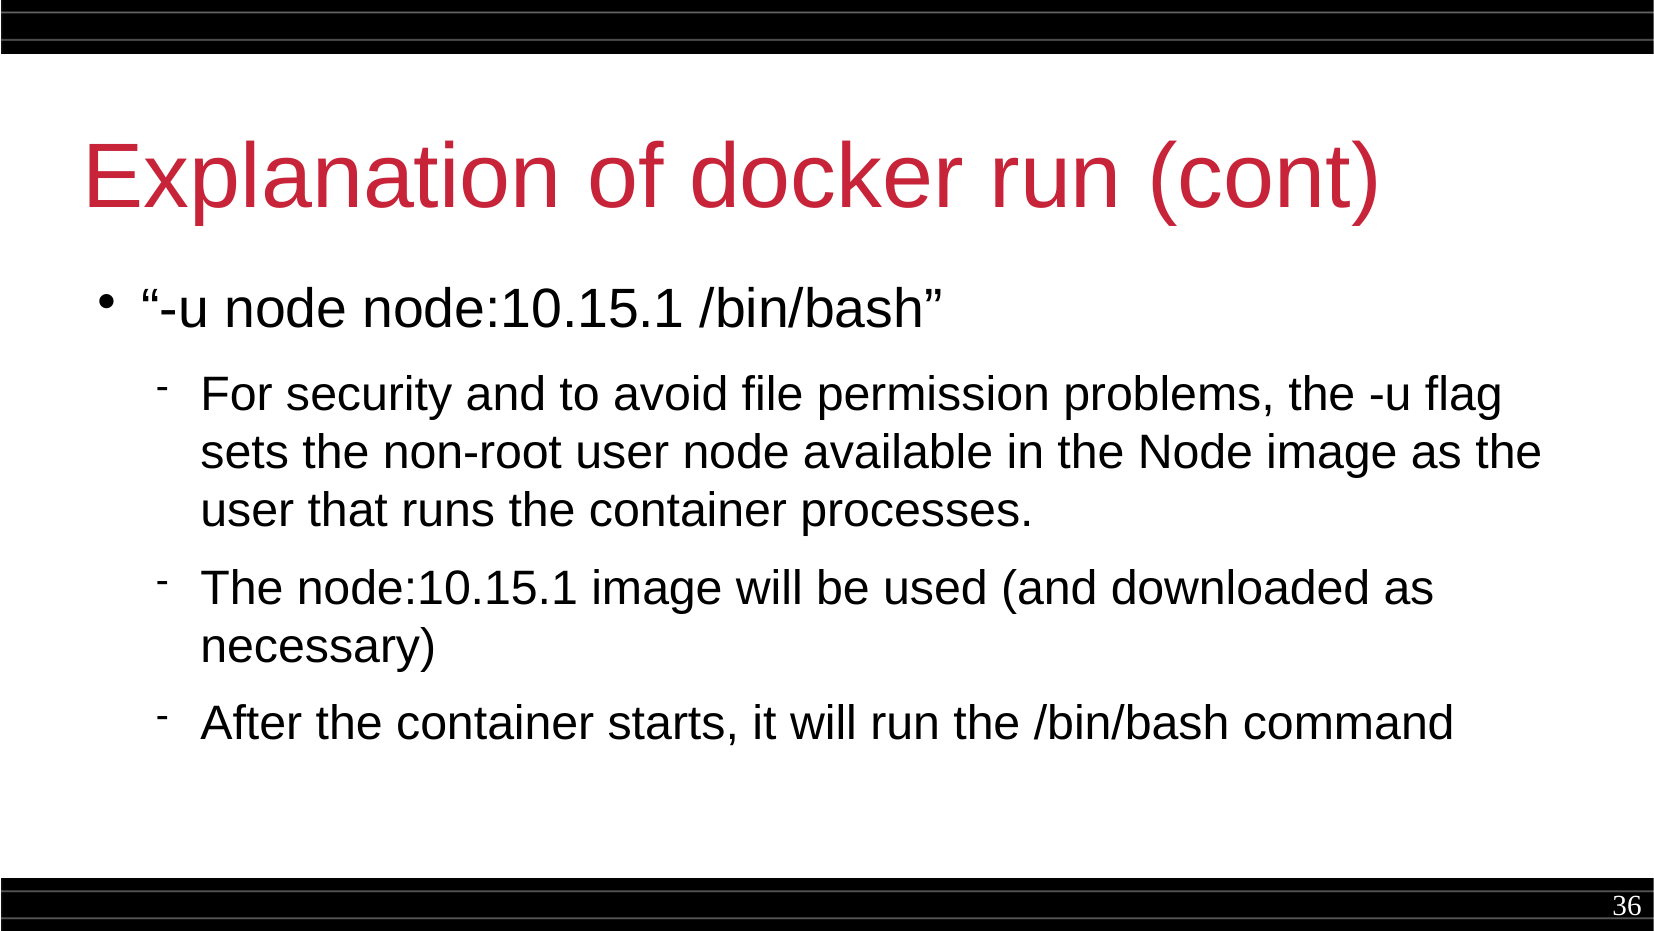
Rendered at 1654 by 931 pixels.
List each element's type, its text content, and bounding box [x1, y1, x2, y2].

picture [1, 0, 1654, 54]
text_box Explanation of docker run (cont) [82, 92, 1571, 248]
picture [1, 878, 1654, 931]
text_box “-u node node:10.15.1 /bin/bash” For security and to avoid file permission problems, the -u flag sets the non-root user node available in the Node image as the user that runs the container processes. The node:10.15.1 image will be used (and downloaded as necessary) After the container starts, it will run the /bin/bash command [82, 271, 1571, 757]
